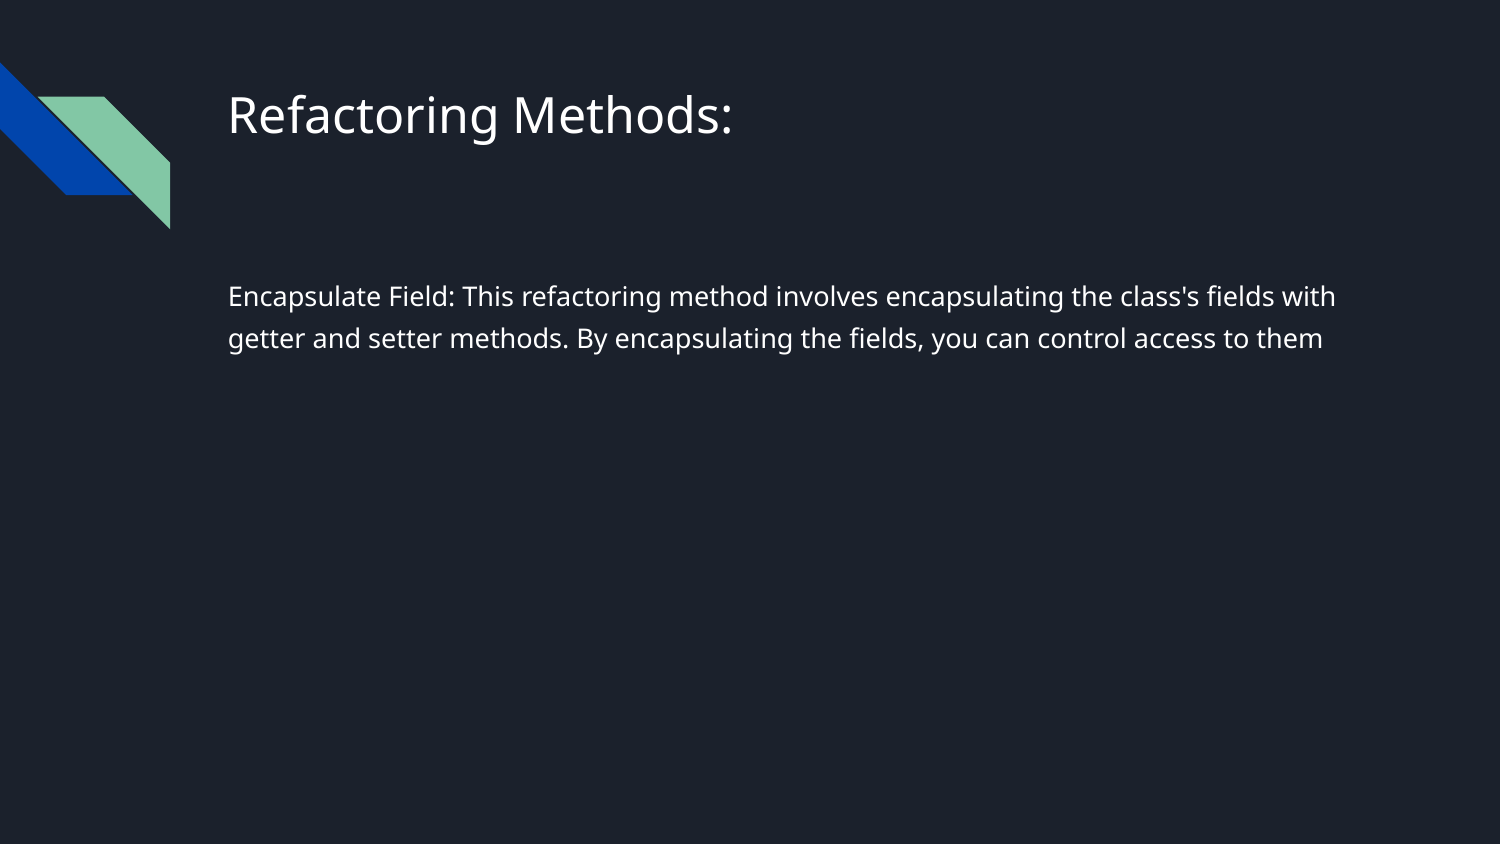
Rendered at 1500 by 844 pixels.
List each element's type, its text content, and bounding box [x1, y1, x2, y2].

list Encapsulate Field: This refactoring method involves encapsulating the class's fields with getter and setter methods. By encapsulating the fields, you can control access to them [212, 257, 1368, 735]
title Refactoring Methods: [212, 64, 1368, 215]
